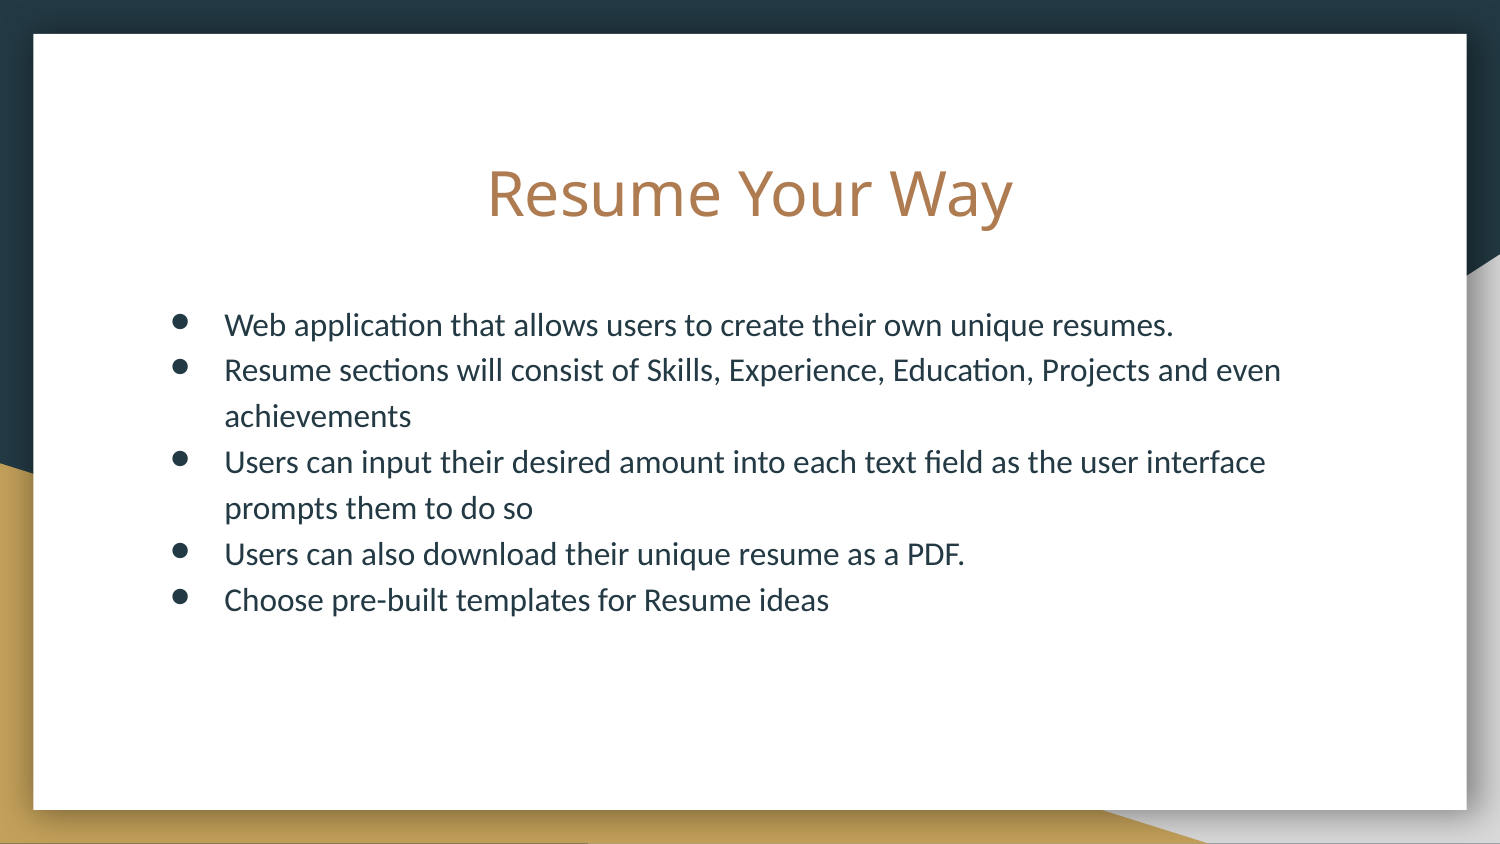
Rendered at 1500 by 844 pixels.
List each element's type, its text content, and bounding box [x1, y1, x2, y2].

list Web application that allows users to create their own unique resumes. Resume sections will consist of Skills, Experience, Education, Projects and even achievements Users can input their desired amount into each text field as the user interface prompts them to do so Users can also download their unique resume as a PDF. Choose pre-built templates for Resume ideas [134, 281, 1366, 684]
title Resume Your Way [134, 138, 1366, 281]
